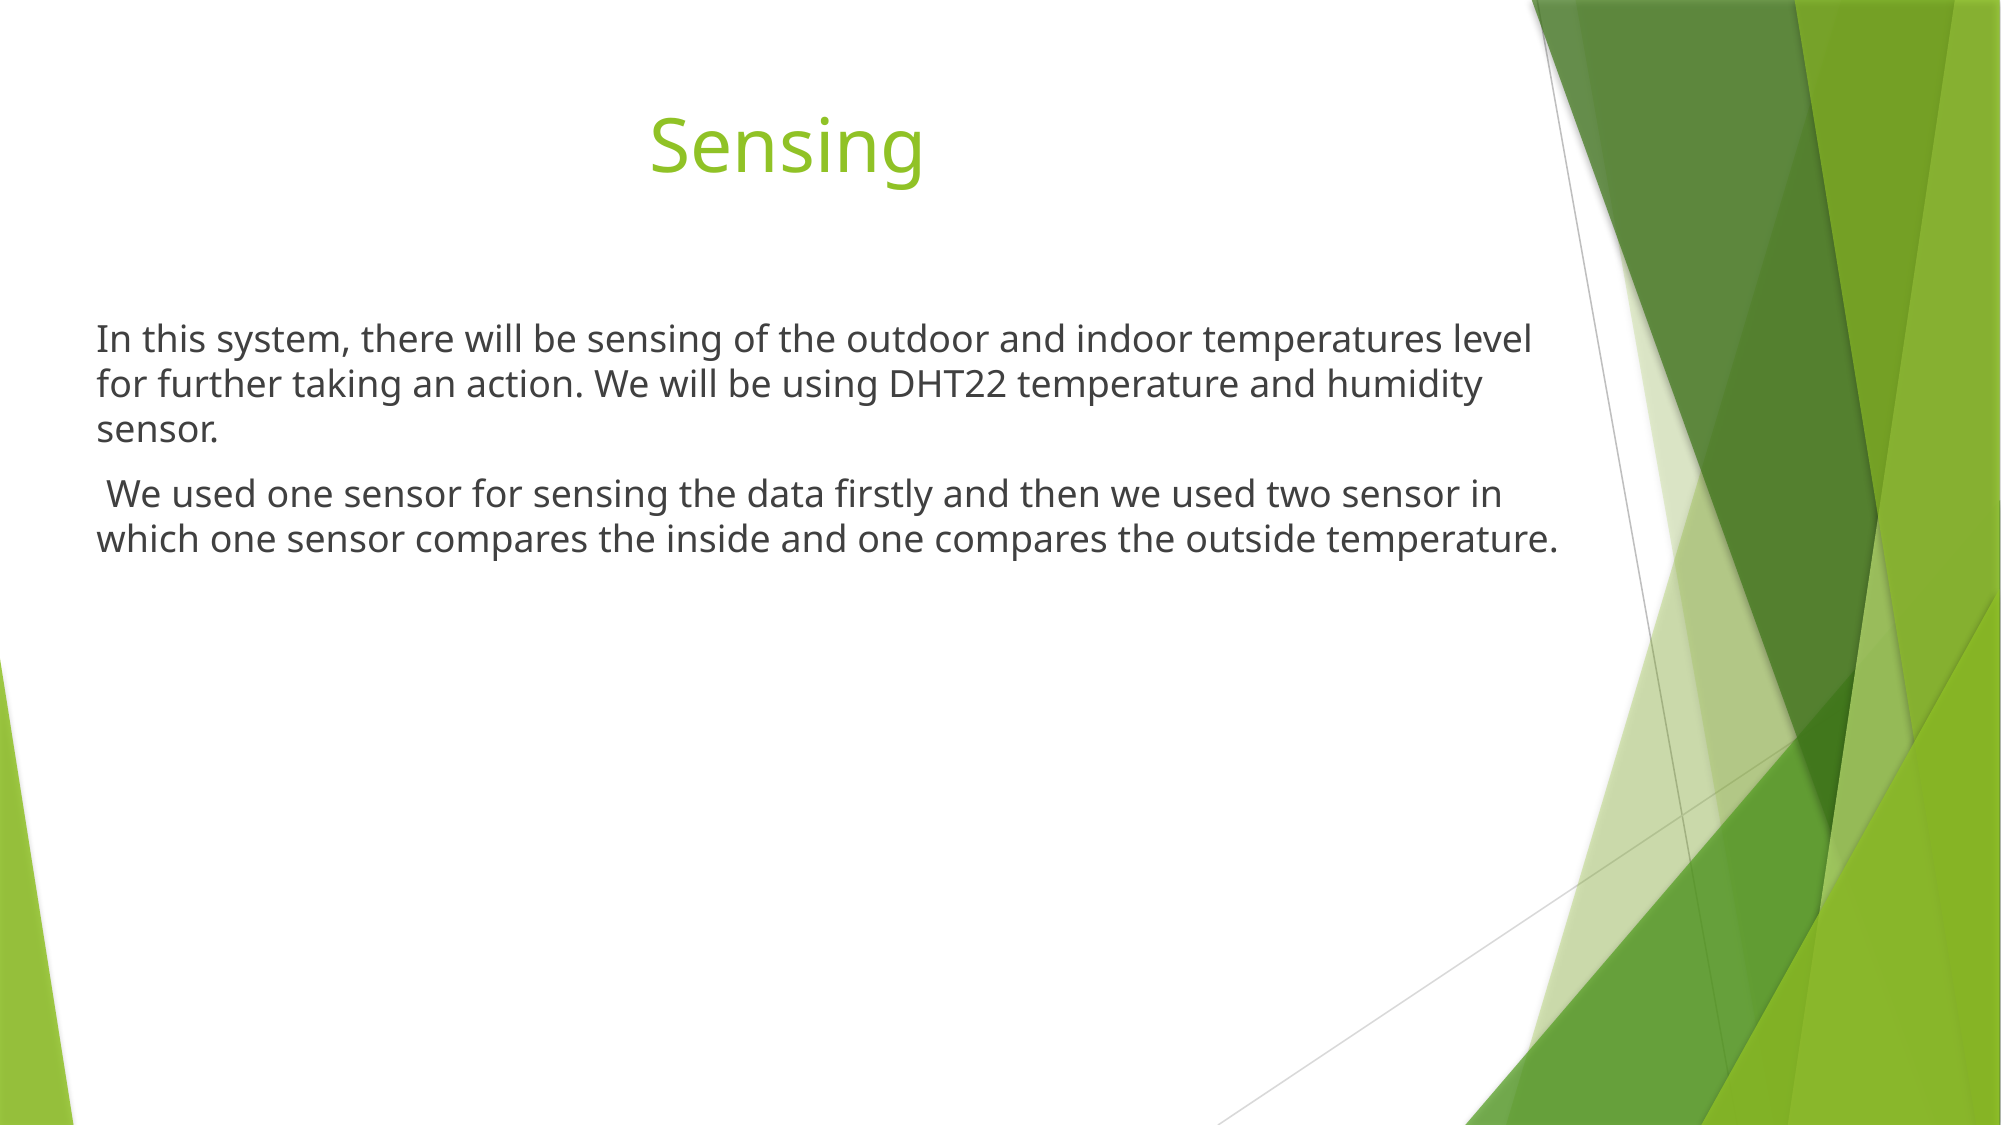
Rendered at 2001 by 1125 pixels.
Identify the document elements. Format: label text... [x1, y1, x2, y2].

title Sensing [482, 90, 1115, 307]
list In this system, there will be sensing of the outdoor and indoor temperatures level for further taking an action. We will be using DHT22 temperature and humidity sensor. We used one sensor for sensing the data firstly and then we used two sensor in which one sensor compares the inside and one compares the outside temperature. [81, 307, 1606, 944]
